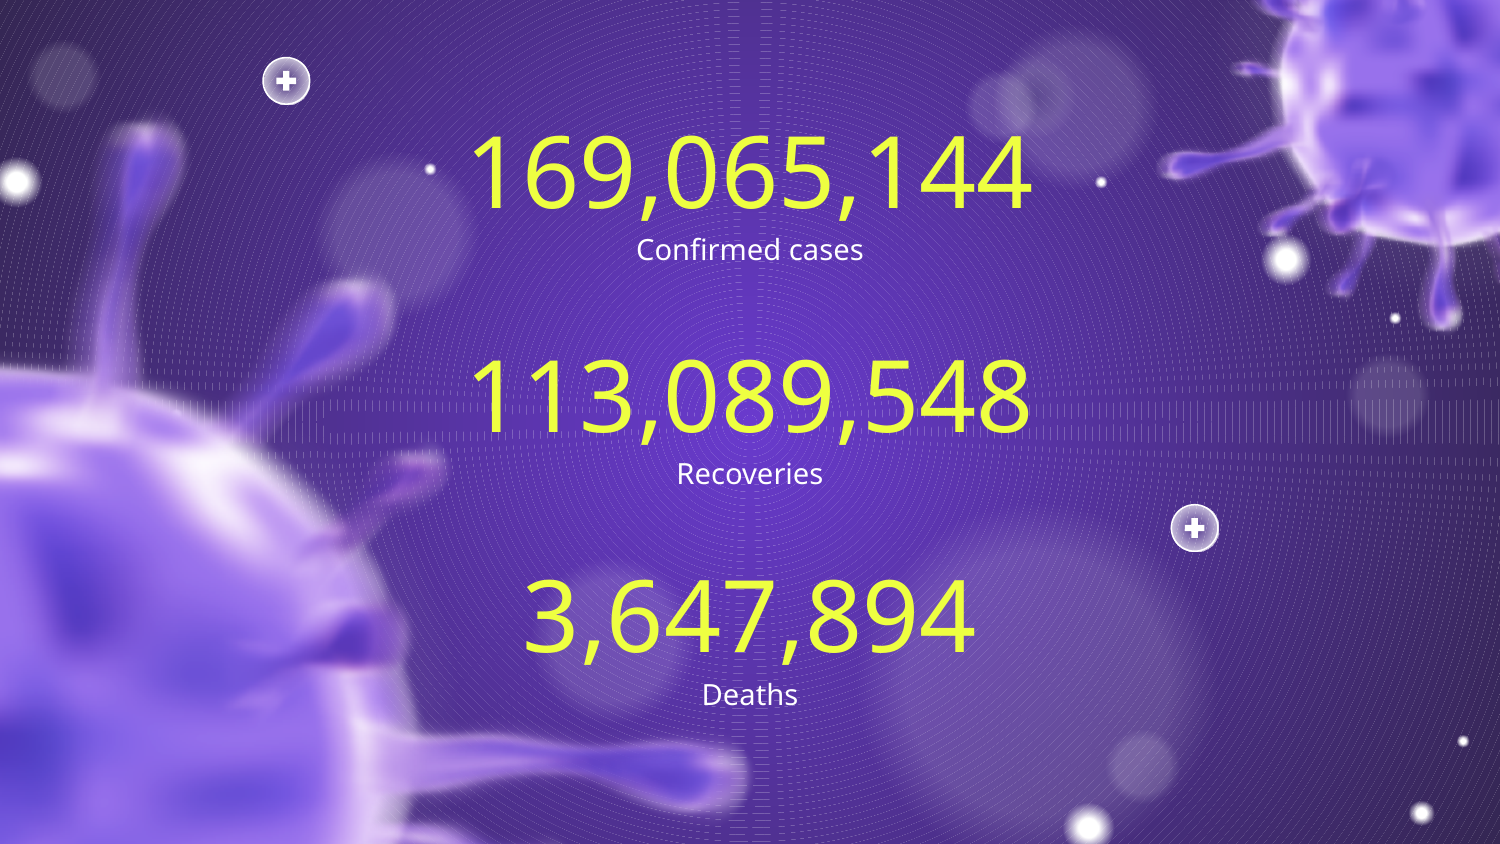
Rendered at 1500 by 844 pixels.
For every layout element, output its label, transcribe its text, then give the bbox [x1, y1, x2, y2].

title 3,647,894 [805, 545, 1128, 681]
picture [1147, 0, 1500, 338]
subtitle Recoveries [805, 440, 1137, 509]
title 169,065,144 [805, 100, 1128, 236]
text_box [0, 45, 801, 844]
subtitle Confirmed cases [805, 216, 1137, 285]
title 113,089,548 [805, 324, 1128, 460]
subtitle Deaths [805, 661, 1137, 730]
